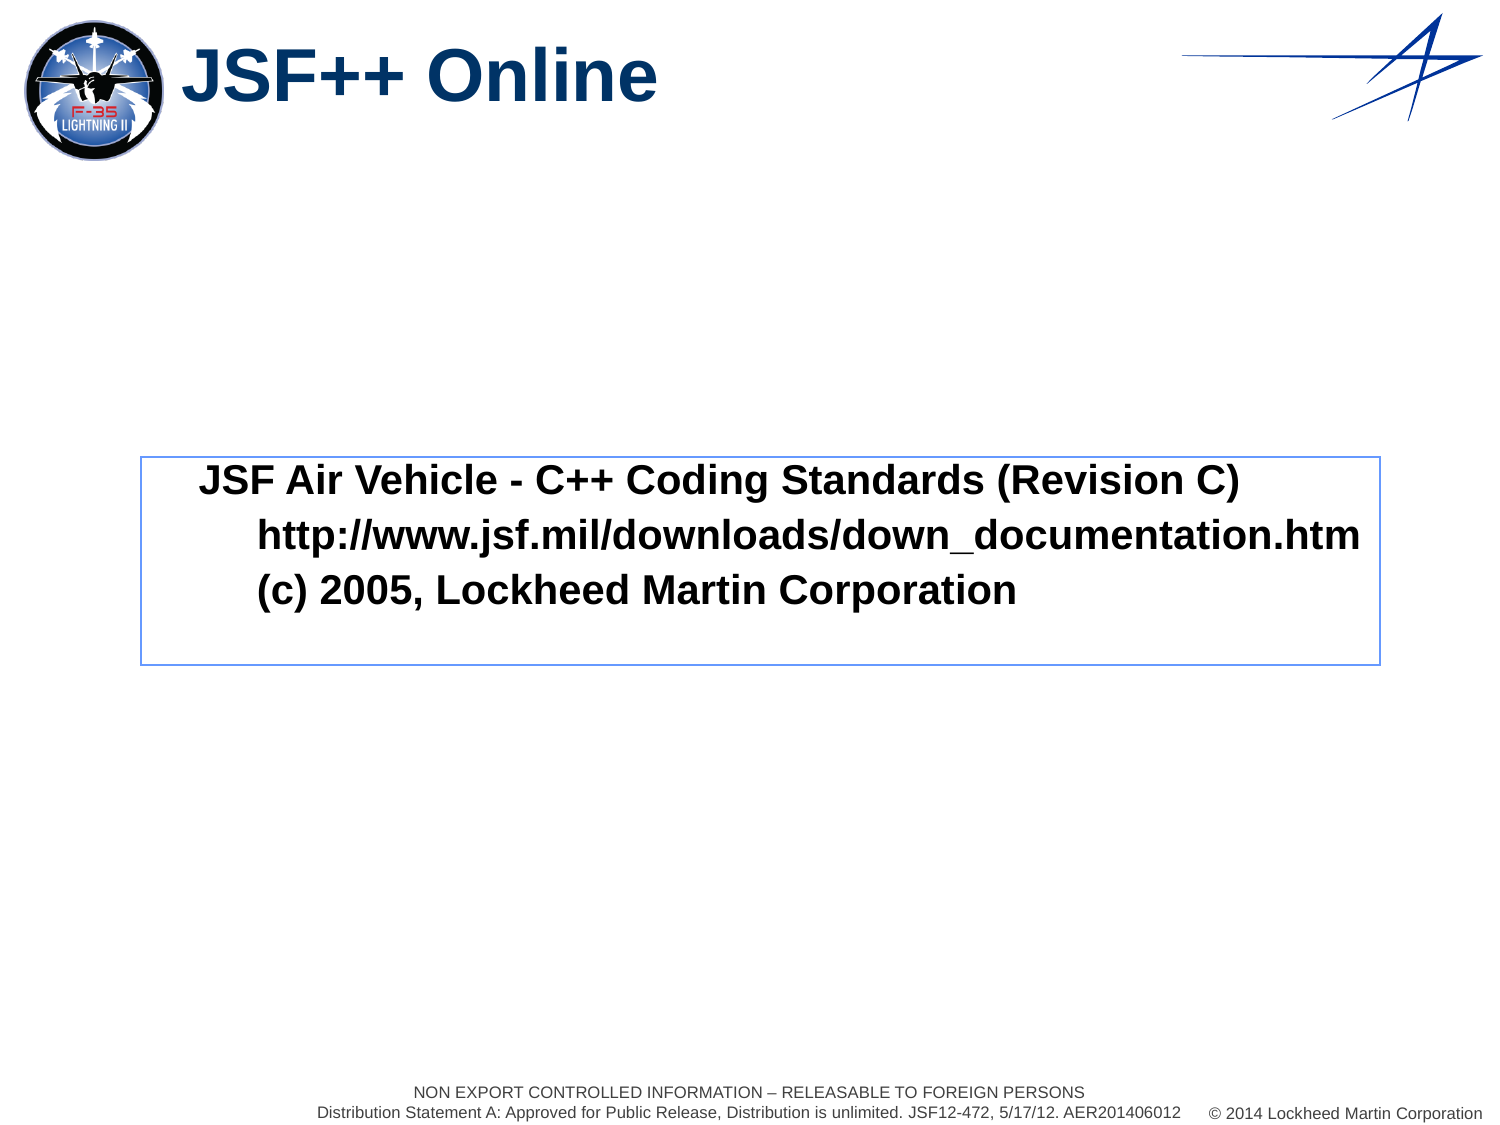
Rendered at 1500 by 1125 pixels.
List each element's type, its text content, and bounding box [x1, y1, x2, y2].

picture [24, 20, 164, 161]
title JSF++ Online [180, 25, 1381, 115]
list JSF Air Vehicle - C++ Coding Standards (Revision C) http://www.jsf.mil/downloads/down_documentation.htm (c) 2005, Lockheed Martin Corporation [140, 456, 1381, 666]
